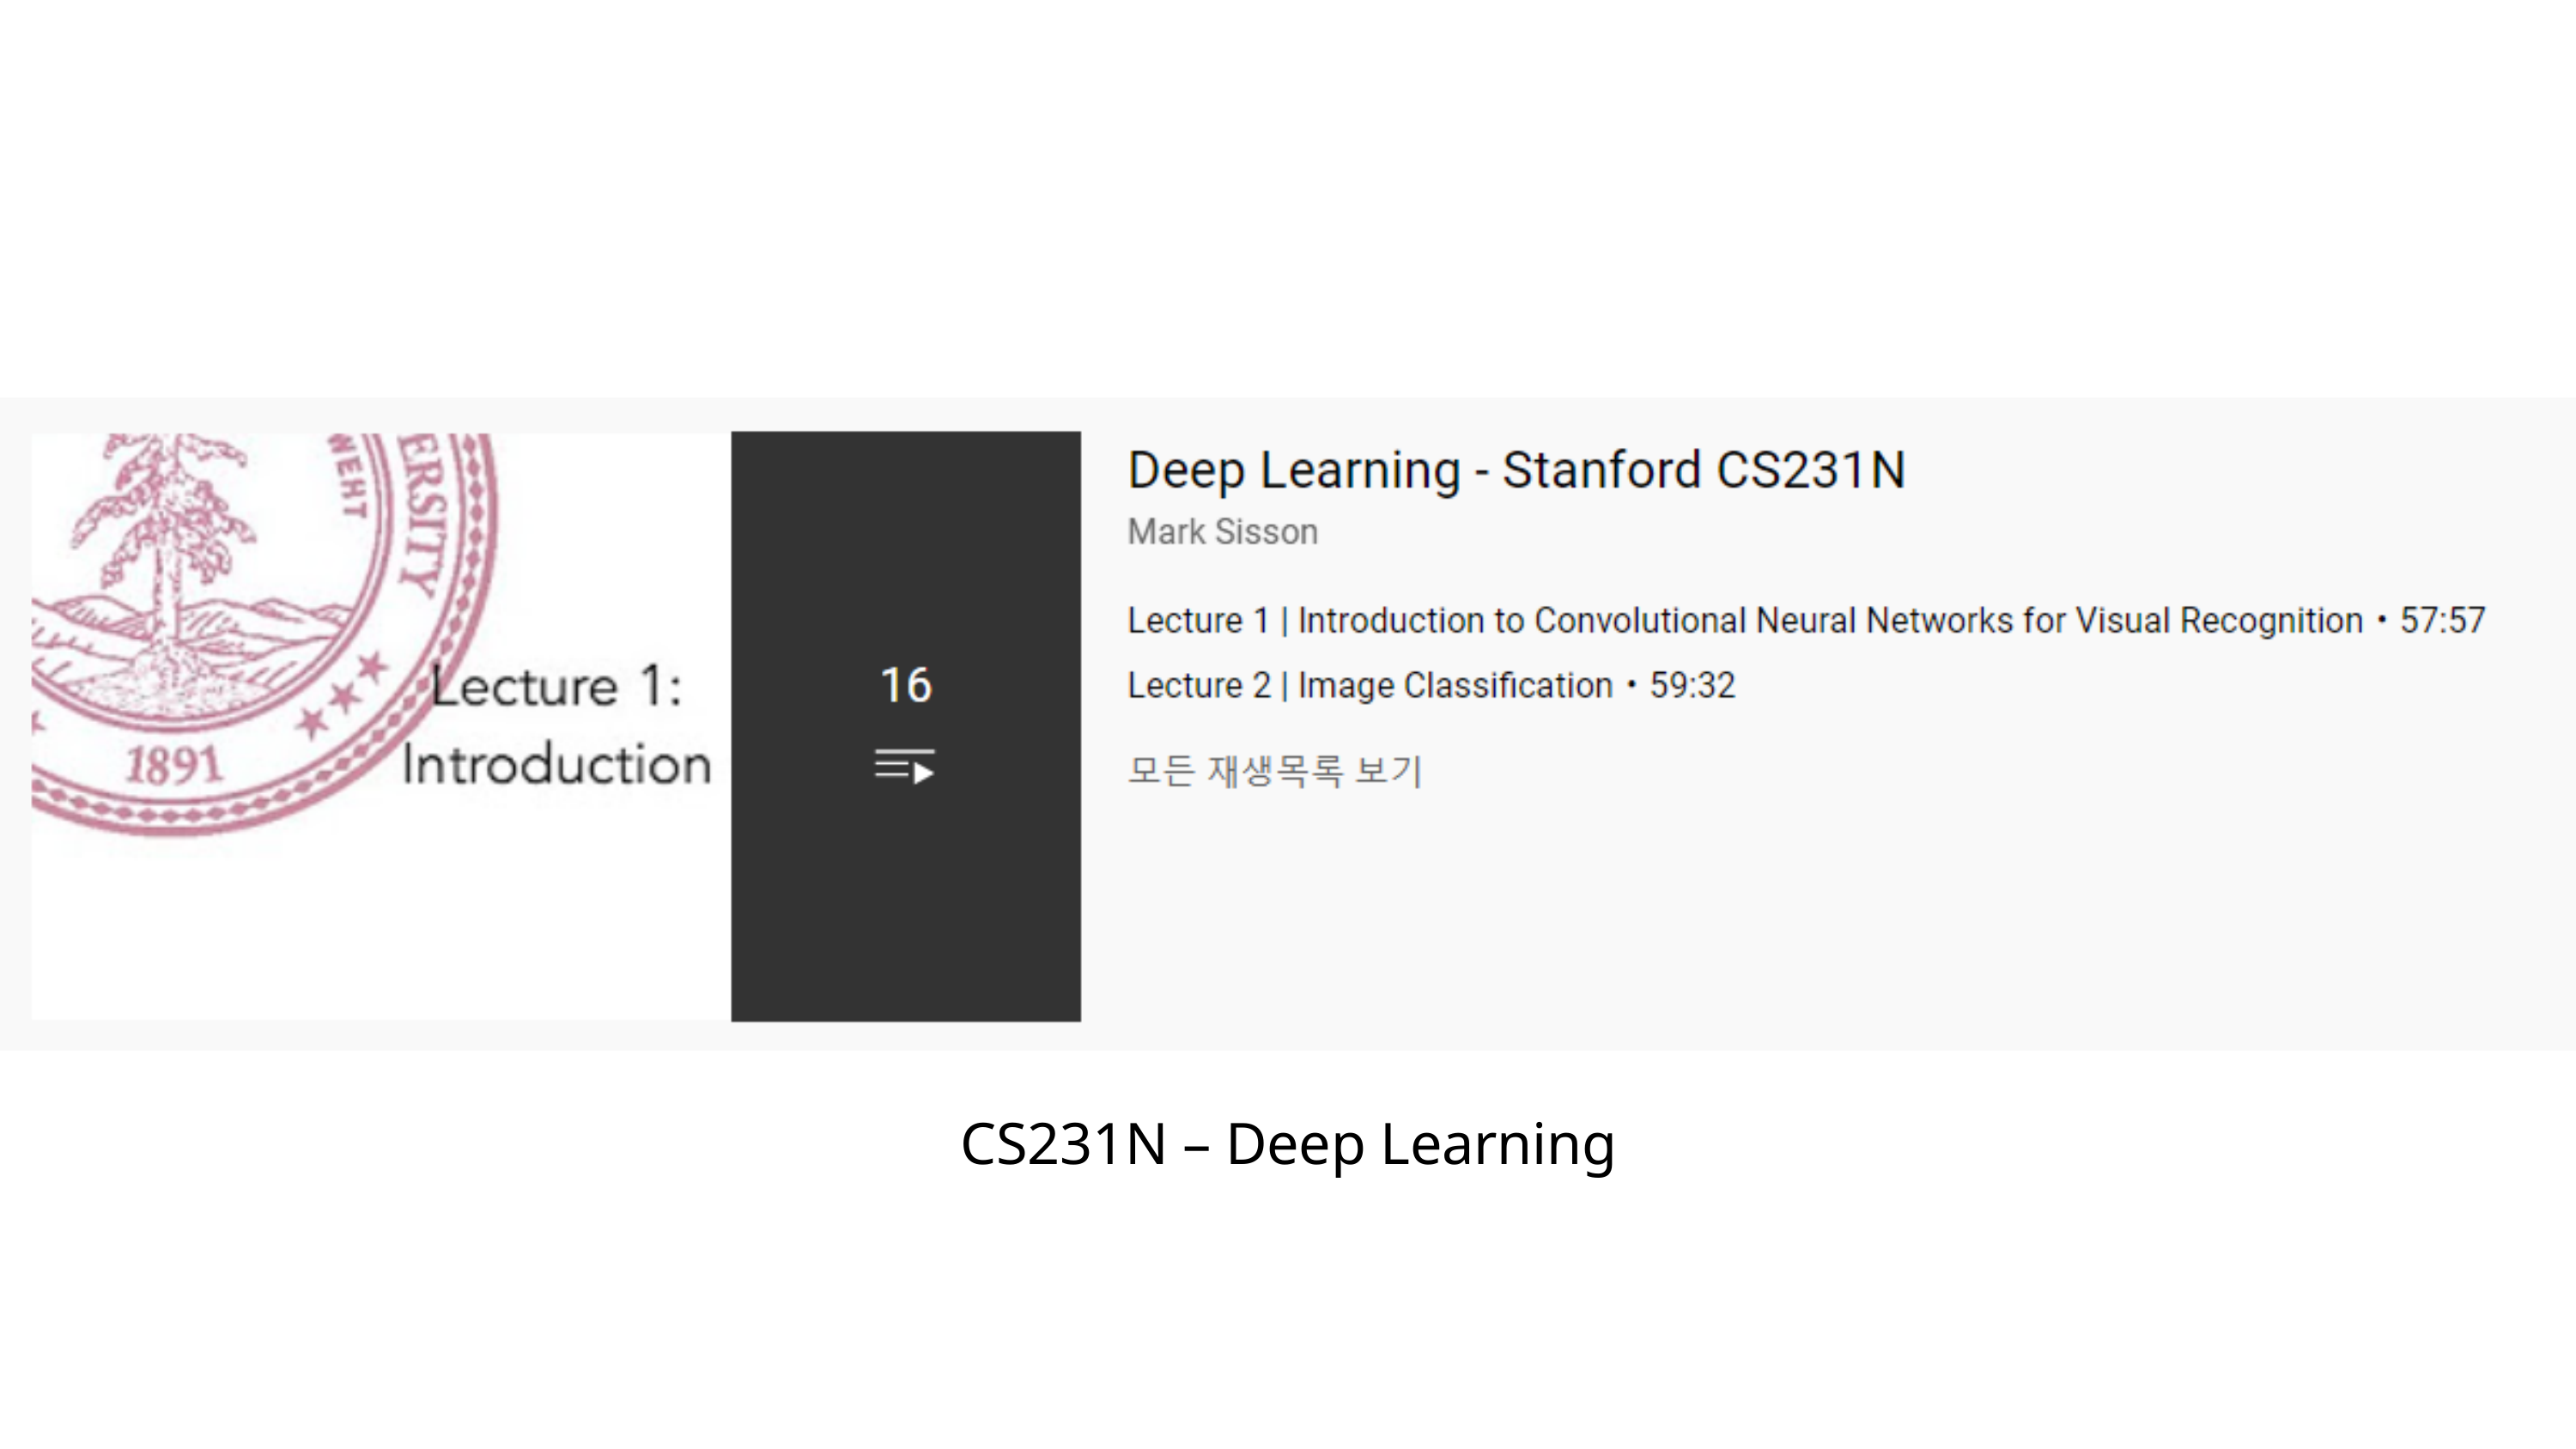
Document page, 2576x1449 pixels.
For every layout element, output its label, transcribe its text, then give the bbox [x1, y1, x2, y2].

picture [0, 397, 2576, 1051]
text_box CS231N – Deep Learning [361, 1104, 2215, 1176]
